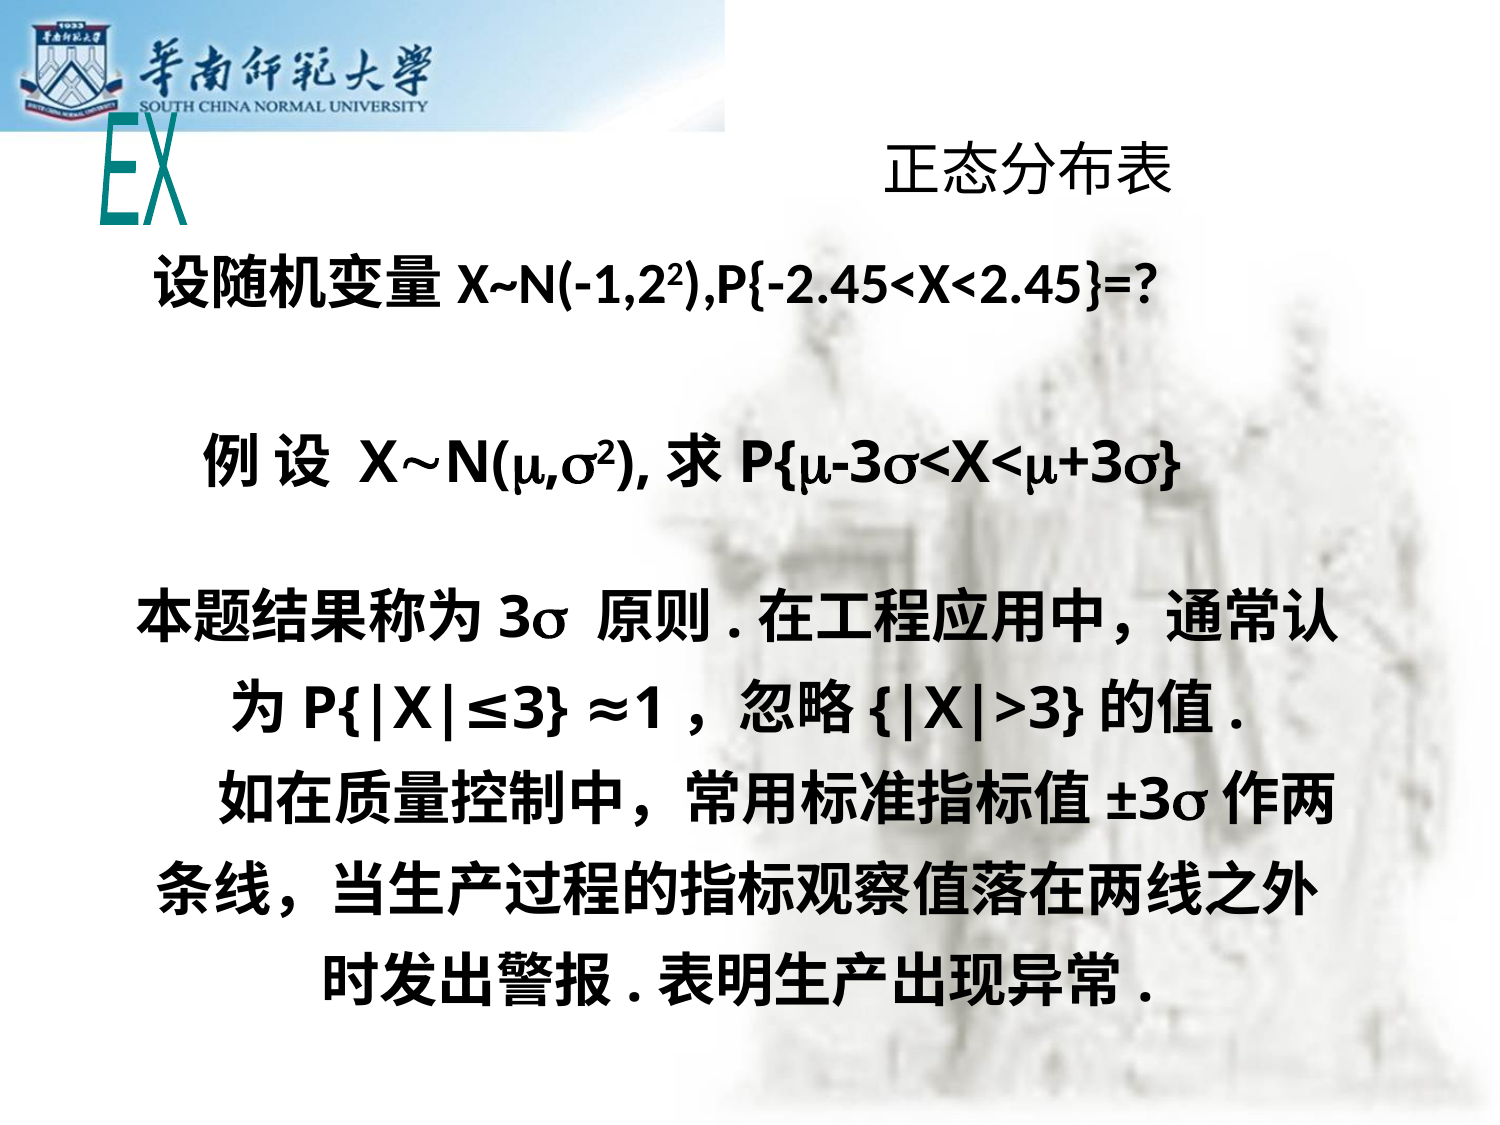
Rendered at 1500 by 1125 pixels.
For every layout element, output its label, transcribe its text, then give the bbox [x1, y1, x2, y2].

text_box 设随机变量X~N(-1,22),P{-2.45<X<2.45}=? [137, 237, 1413, 323]
text_box 正态分布表 [868, 125, 1231, 210]
text_box 例 设 XN(,2),求P{-3<X<+3} [187, 395, 1322, 502]
picture [0, 0, 1500, 1125]
text_box 本题结果称为3 原则.在工程应用中，通常认为P{|X|≤3} ≈1，忽略{|X|>3}的值. 如在质量控制中，常用标准指标值±3作两条线，当生产过程的指标观察值落在两线之外时发出警报.表明生产出现异常. [112, 550, 1363, 1021]
